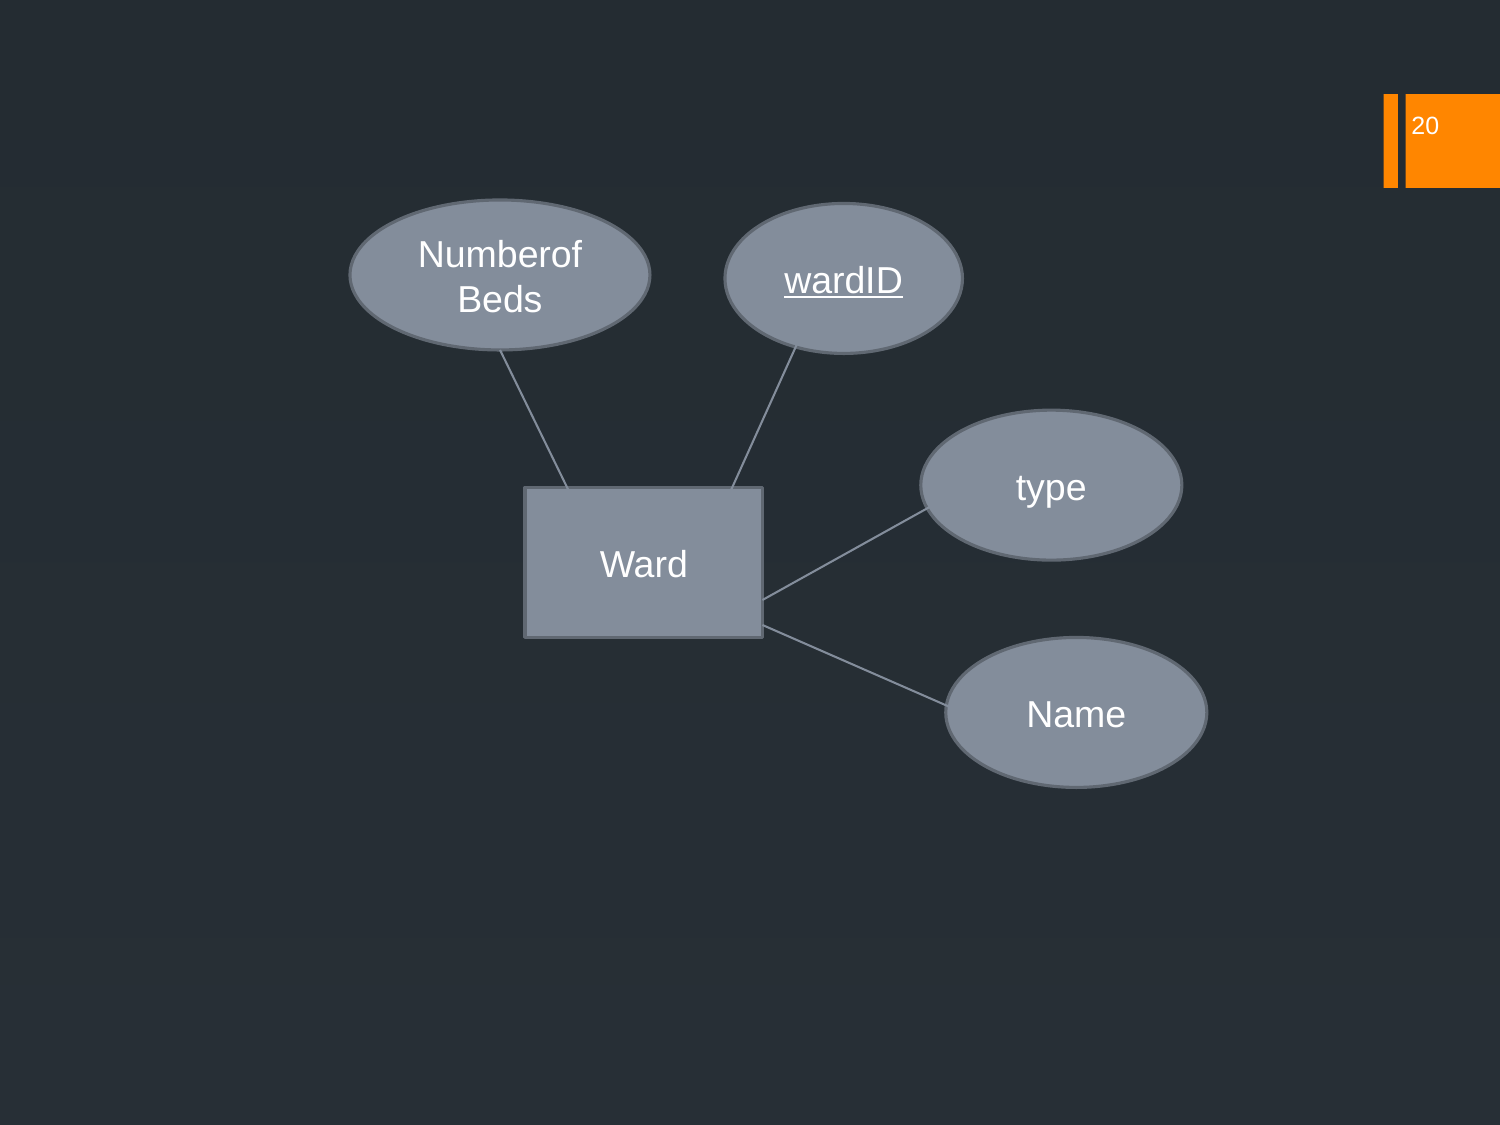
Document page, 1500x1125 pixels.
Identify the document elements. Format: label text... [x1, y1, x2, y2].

text_box Ward [523, 486, 764, 639]
text_box type [919, 408, 1184, 562]
text_box Name [945, 635, 1209, 790]
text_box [761, 502, 937, 601]
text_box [761, 624, 964, 713]
text_box wardID [723, 201, 965, 356]
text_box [724, 336, 801, 504]
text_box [499, 349, 576, 504]
slide_number 20 [1299, 99, 1455, 150]
text_box NumberofBeds [348, 198, 652, 352]
